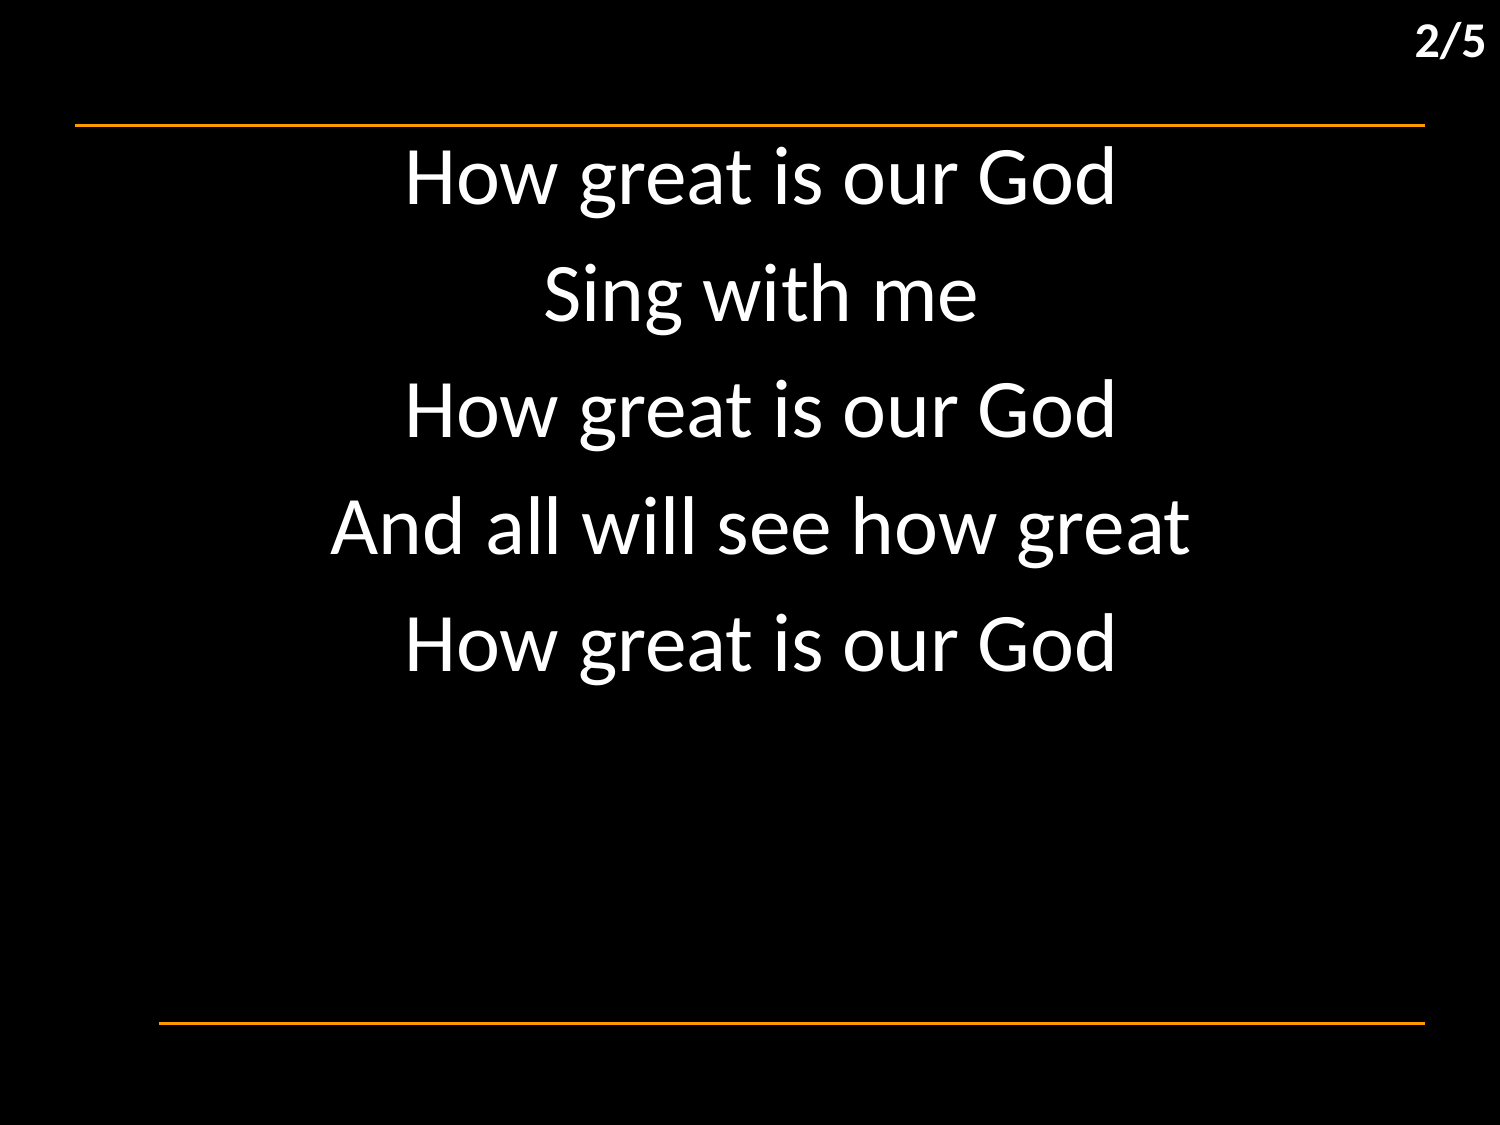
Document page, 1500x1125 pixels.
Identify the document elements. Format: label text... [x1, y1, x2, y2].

text_box 2/5 [1399, 0, 1500, 75]
subtitle How great is our God Sing with me How great is our God And all will see how great How great is our God [53, 113, 1471, 1125]
